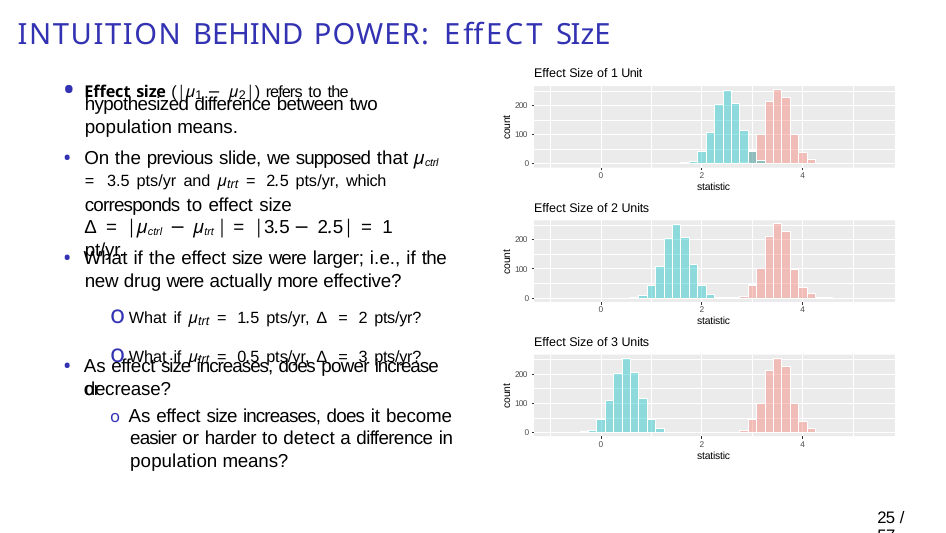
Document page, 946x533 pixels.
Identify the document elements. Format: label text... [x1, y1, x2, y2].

text_box count [499, 111, 515, 142]
title Intuition behind power: effect size [15, 12, 693, 105]
text_box Effect Size of 2 Units [532, 197, 652, 215]
text_box 2 statistic [694, 179, 735, 193]
slide_number 23 / 57 [871, 508, 930, 533]
text_box 0 [522, 424, 526, 438]
text_box = 3.5 pts/yr and µtrt = 2.5 pts/yr, which corresponds to effect size [78, 169, 426, 212]
text_box count [499, 246, 515, 277]
text_box As effect size increases, does power increase or [61, 351, 456, 399]
text_box 2 statistic [694, 313, 735, 327]
text_box 0 [522, 156, 526, 169]
text_box 100 [515, 127, 526, 140]
text_box 2 statistic [694, 448, 735, 462]
text_box ∆ = |µctrl − µtrt | = |3.5 − 2.5| = 1 pt/yr. [78, 212, 427, 243]
text_box hypothesized difference between two population means. [82, 90, 379, 138]
text_box Effect size (|µ1 − µ2|) refers to the [57, 69, 378, 106]
text_box 100 [515, 261, 526, 274]
text_box 0 [522, 290, 526, 303]
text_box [531, 85, 896, 171]
text_box Effect Size of 1 Unit [532, 63, 645, 81]
text_box On the previous slide, we supposed that µctrl [57, 144, 448, 169]
text_box count [499, 380, 515, 411]
text_box What if the effect size were larger; i.e., if the [61, 243, 448, 269]
text_box Effect Size of 3 Units [532, 332, 652, 350]
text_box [531, 220, 896, 305]
text_box 200 [512, 97, 526, 111]
text_box 100 [515, 395, 526, 408]
text_box decrease? o As effect size increases, does it become easier or harder to detect a difference in population means? [82, 369, 454, 472]
text_box 200 [512, 366, 526, 379]
text_box new drug were actually more effective? What if µtrt = 1.5 pts/yr, ∆ = 2 pts/yr? What if µtrt = 0.5 pts/yr, ∆ = 3 pts/yr? [78, 259, 460, 370]
text_box 200 [512, 232, 526, 245]
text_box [531, 354, 896, 440]
